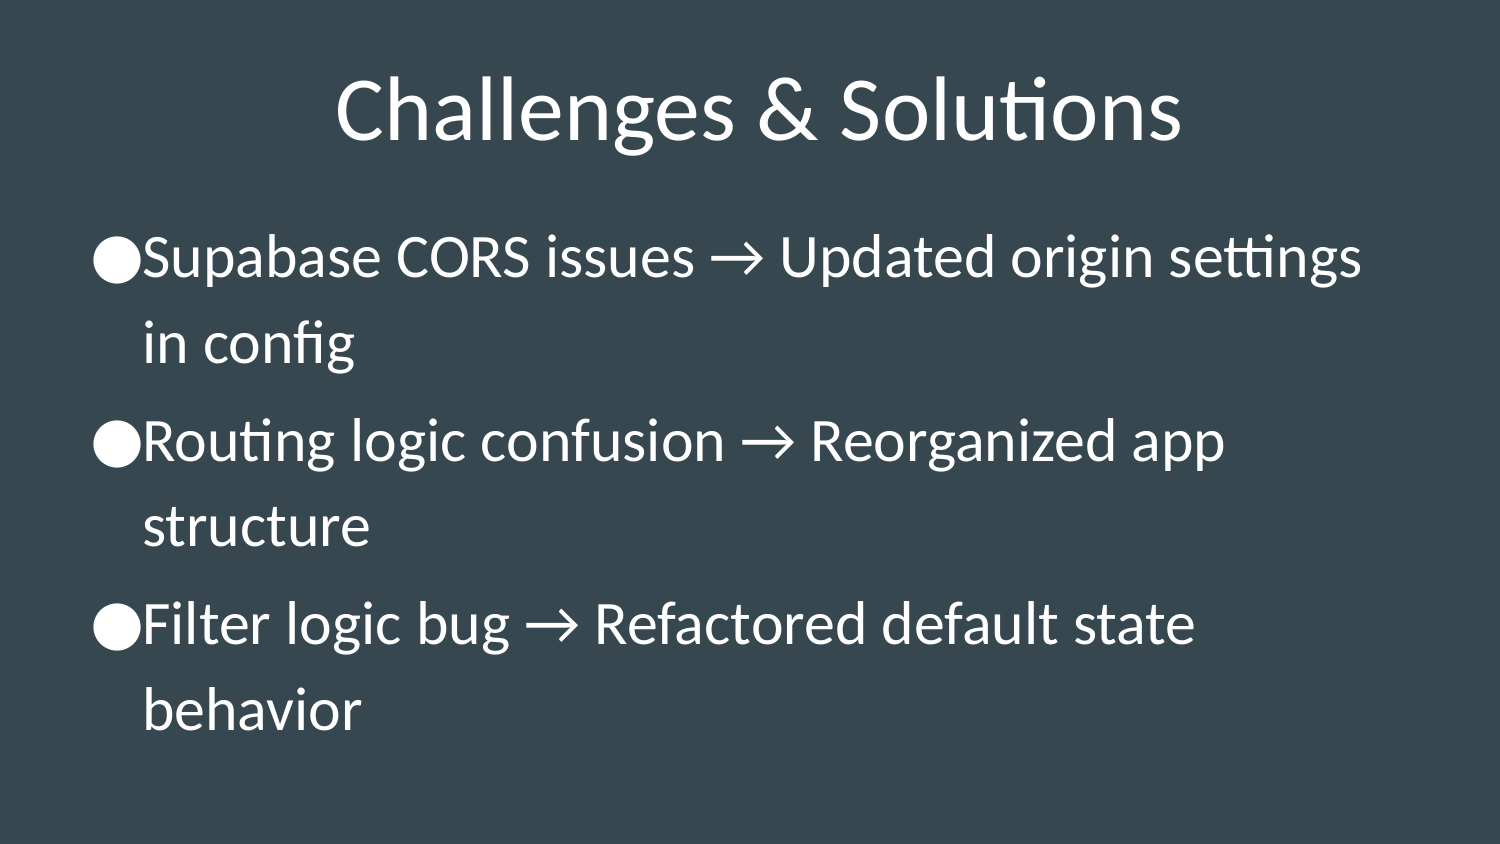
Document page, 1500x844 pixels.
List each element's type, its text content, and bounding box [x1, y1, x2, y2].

list Supabase CORS issues → Updated origin settings in config Routing logic confusion → Reorganized app structure Filter logic bug → Refactored default state behavior [75, 196, 1425, 754]
title Challenges & Solutions [75, 33, 1425, 175]
